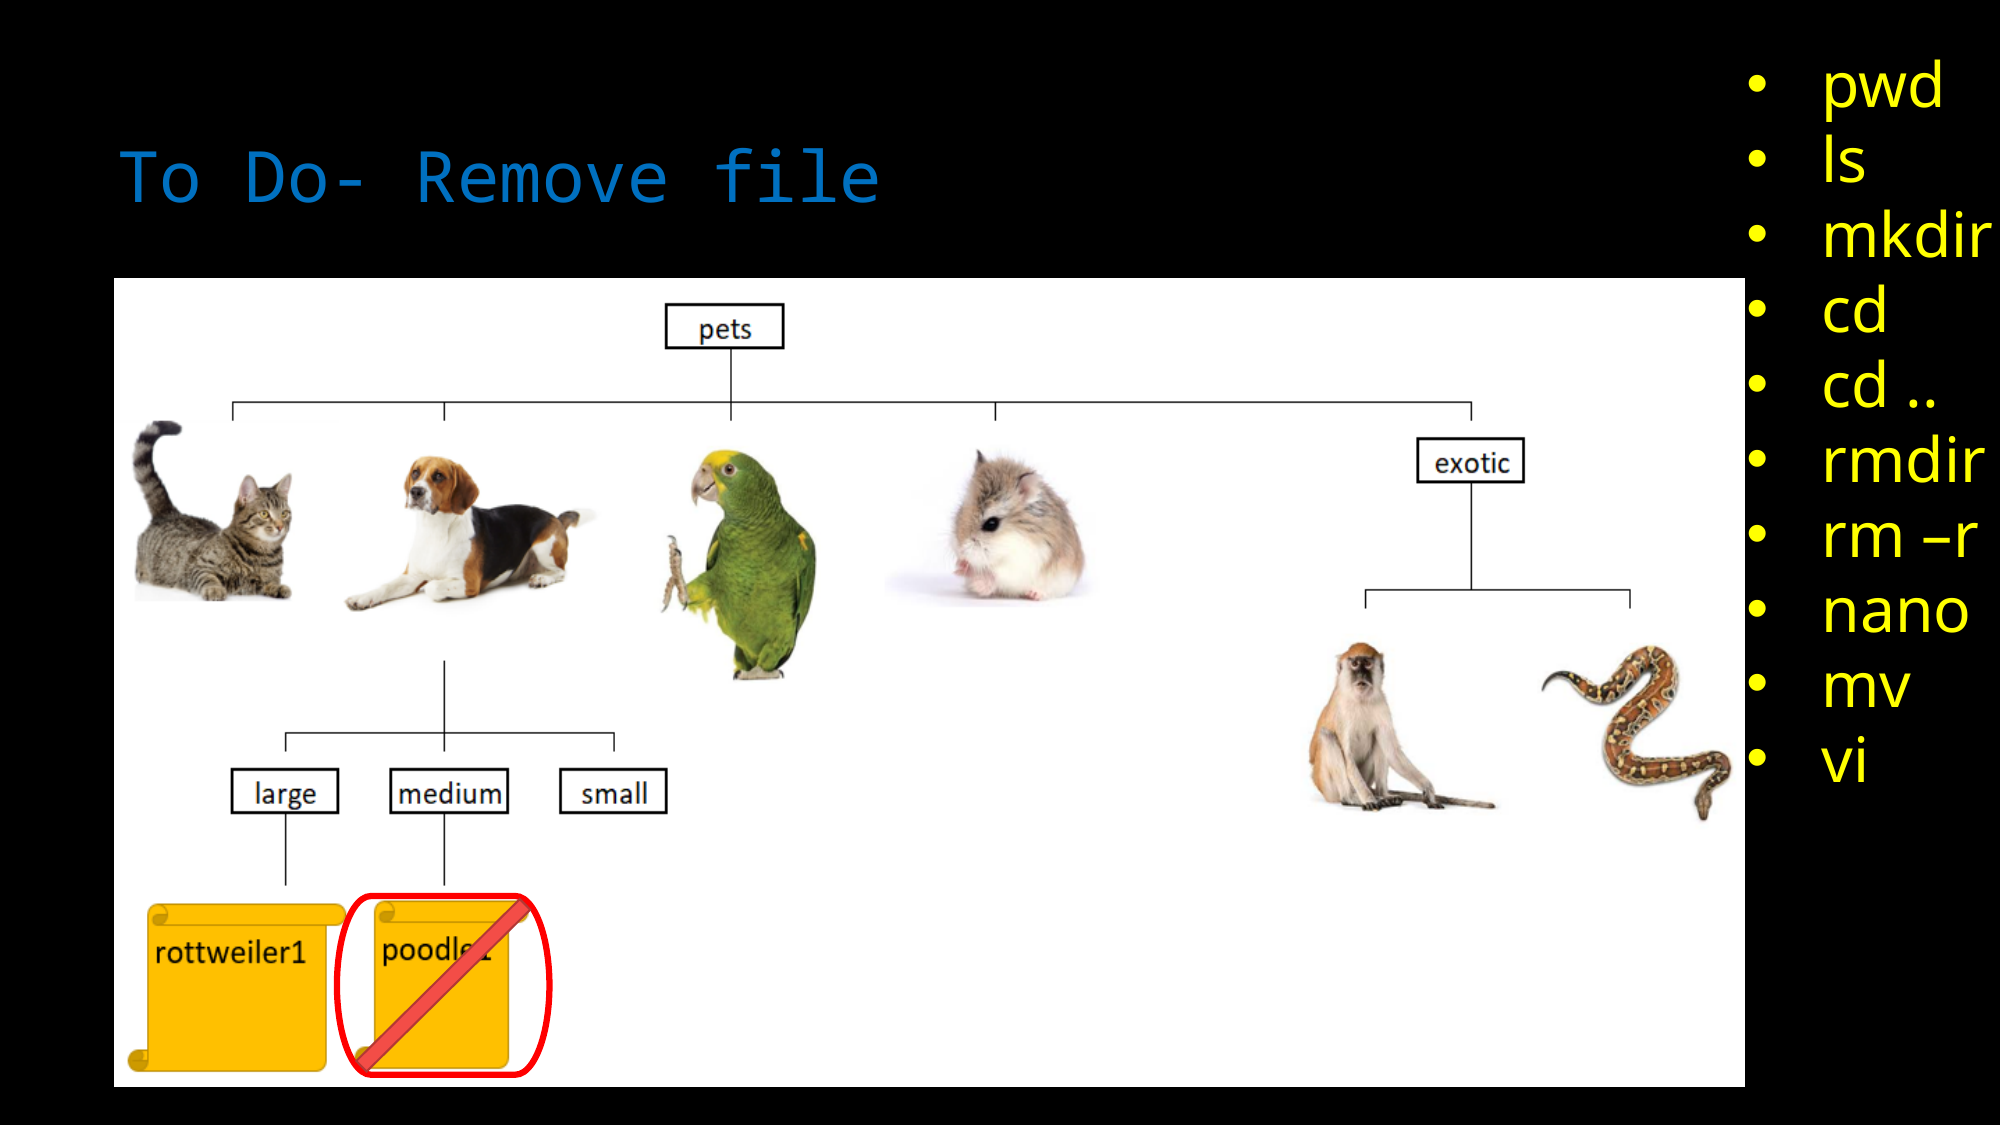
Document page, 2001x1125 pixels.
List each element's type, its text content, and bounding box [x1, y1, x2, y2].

title To Do- Remove file [102, 38, 1697, 226]
picture [114, 278, 1745, 1087]
text_box pwd ls mkdir cd cd .. rmdir rm –r nano mv vi [1731, 38, 2000, 803]
